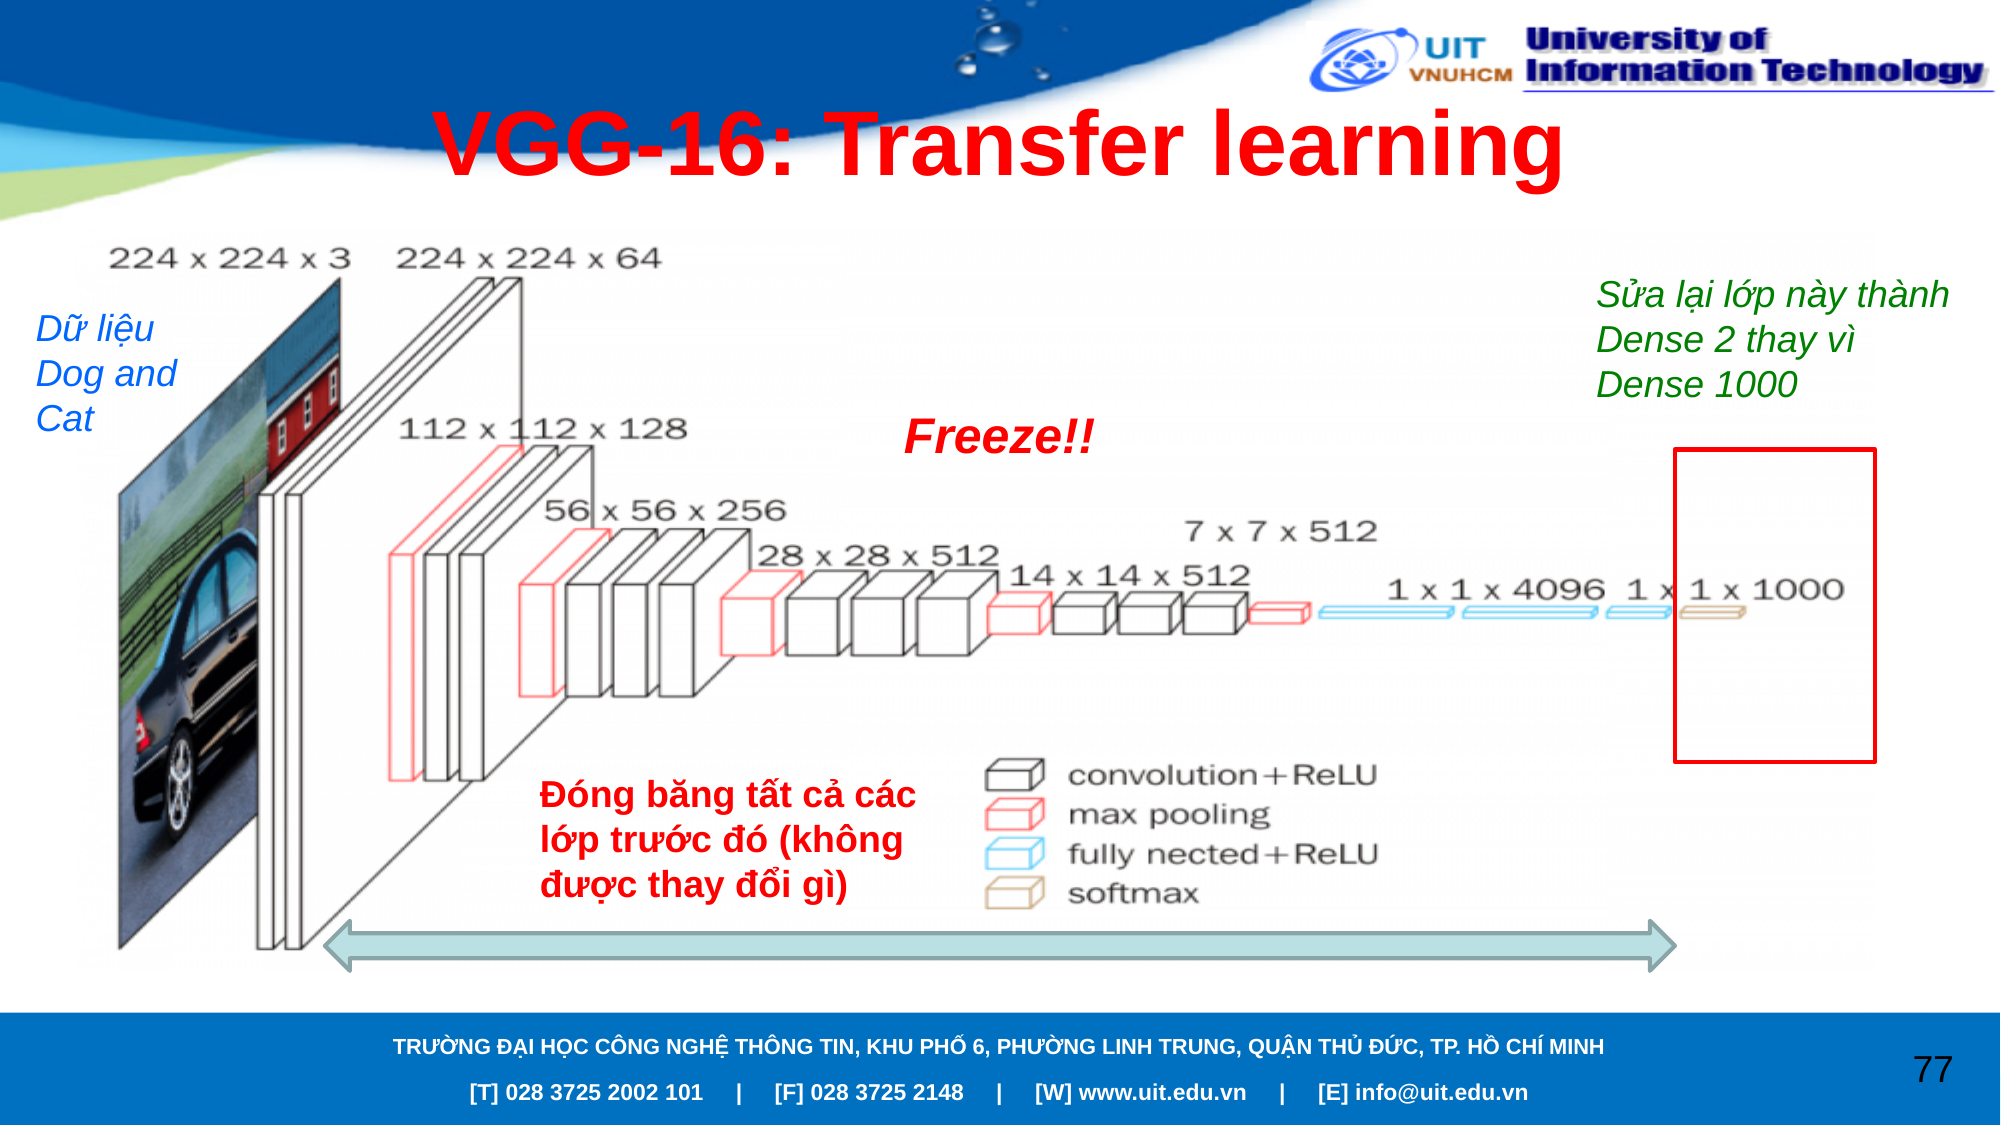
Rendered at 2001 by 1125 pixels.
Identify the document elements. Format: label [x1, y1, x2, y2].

text_box [1876, 262, 1969, 412]
title [99, 45, 1900, 233]
list [74, 228, 1876, 971]
text_box [20, 296, 74, 447]
picture [0, 0, 2001, 1125]
